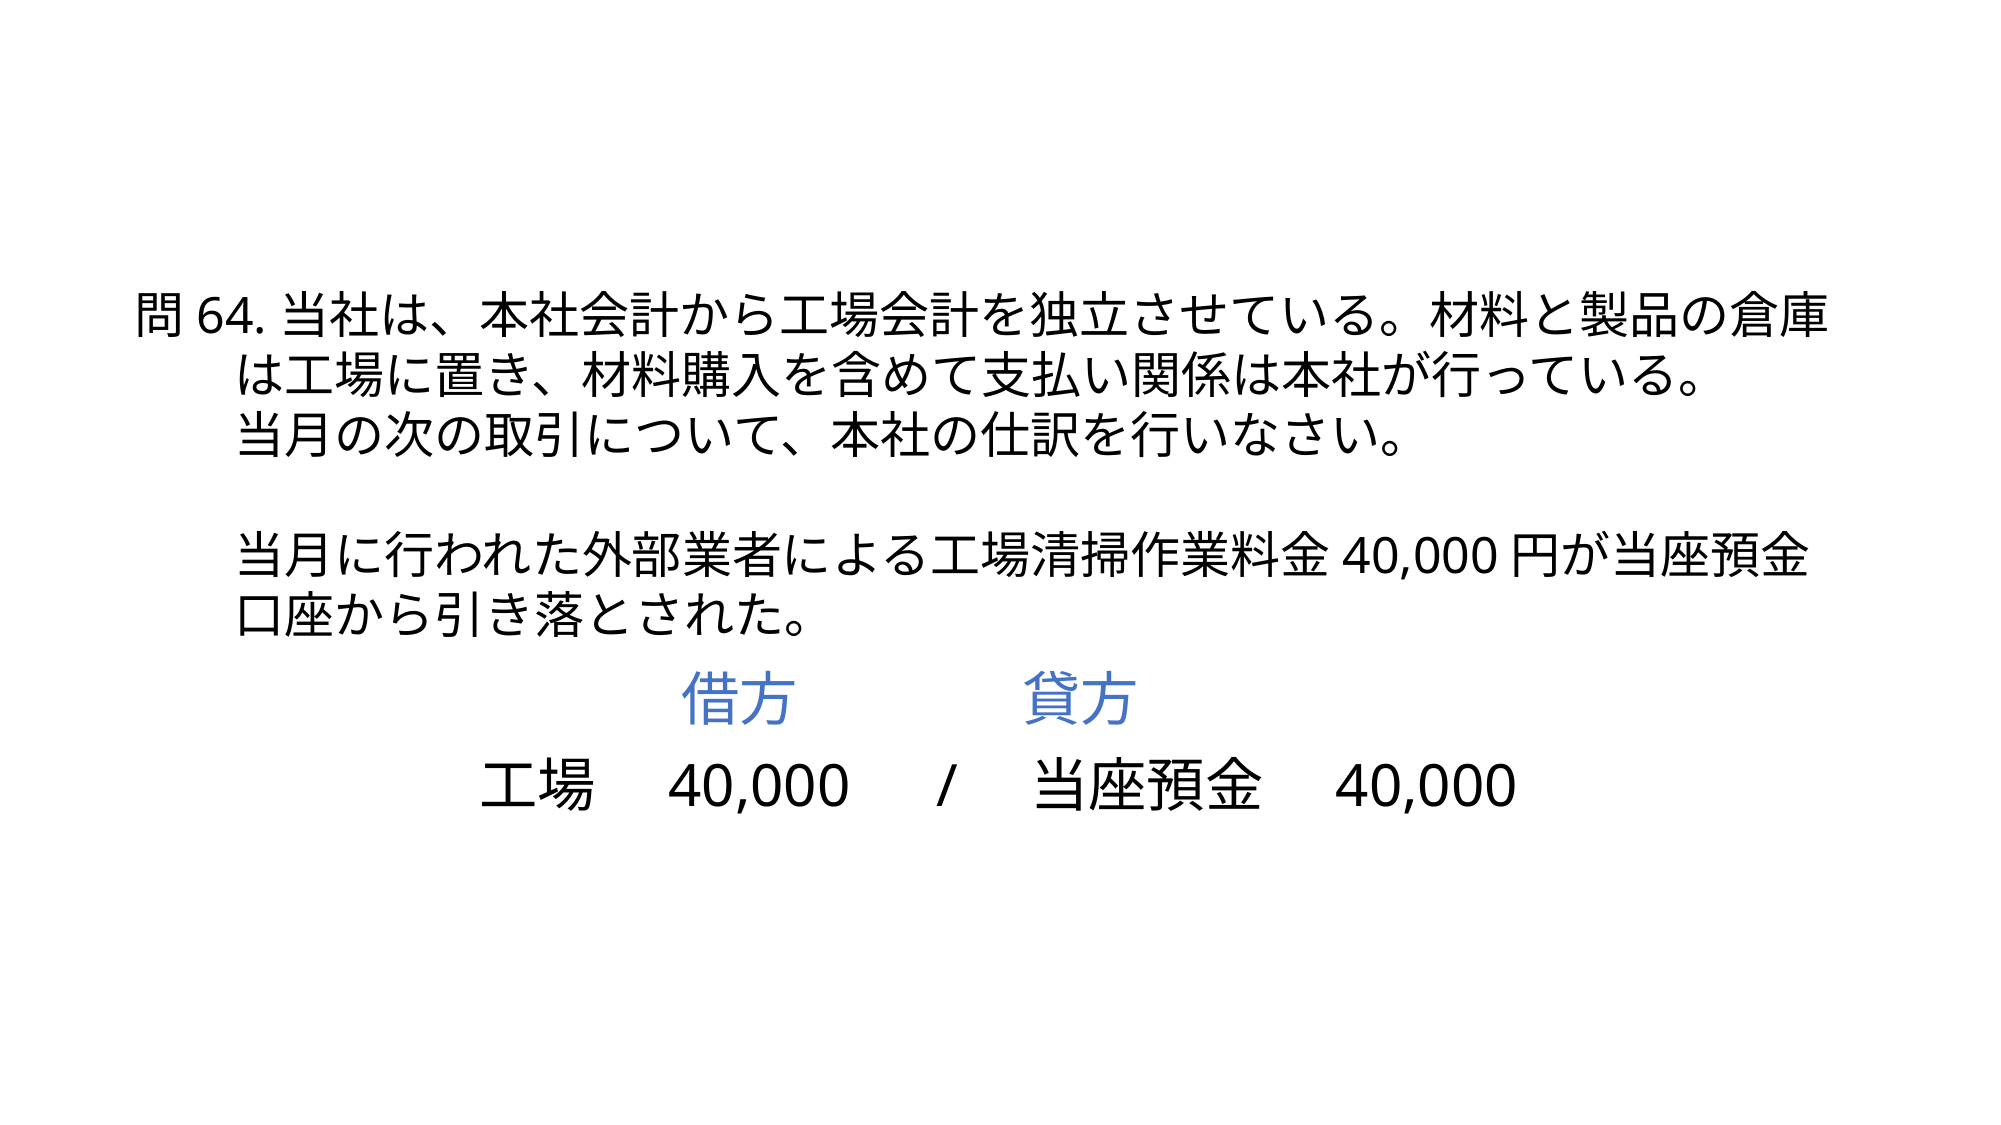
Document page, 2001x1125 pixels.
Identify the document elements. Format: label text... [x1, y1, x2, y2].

text_box 問64.当社は、本社会計から工場会計を独立させている。材料と製品の倉庫 は工場に置き、材料購入を含めて支払い関係は本社が行っている。 当月の次の取引について、本社の仕訳を行いなさい。 当月に行われた外部業者による工場清掃作業料金40,000円が当座預金 口座から引き落とされた。 [119, 276, 1865, 652]
text_box 貸方 [1007, 655, 1182, 740]
text_box 工場 40,000 / 当座預金 40,000 [465, 740, 1581, 826]
text_box 借方 [666, 655, 840, 740]
